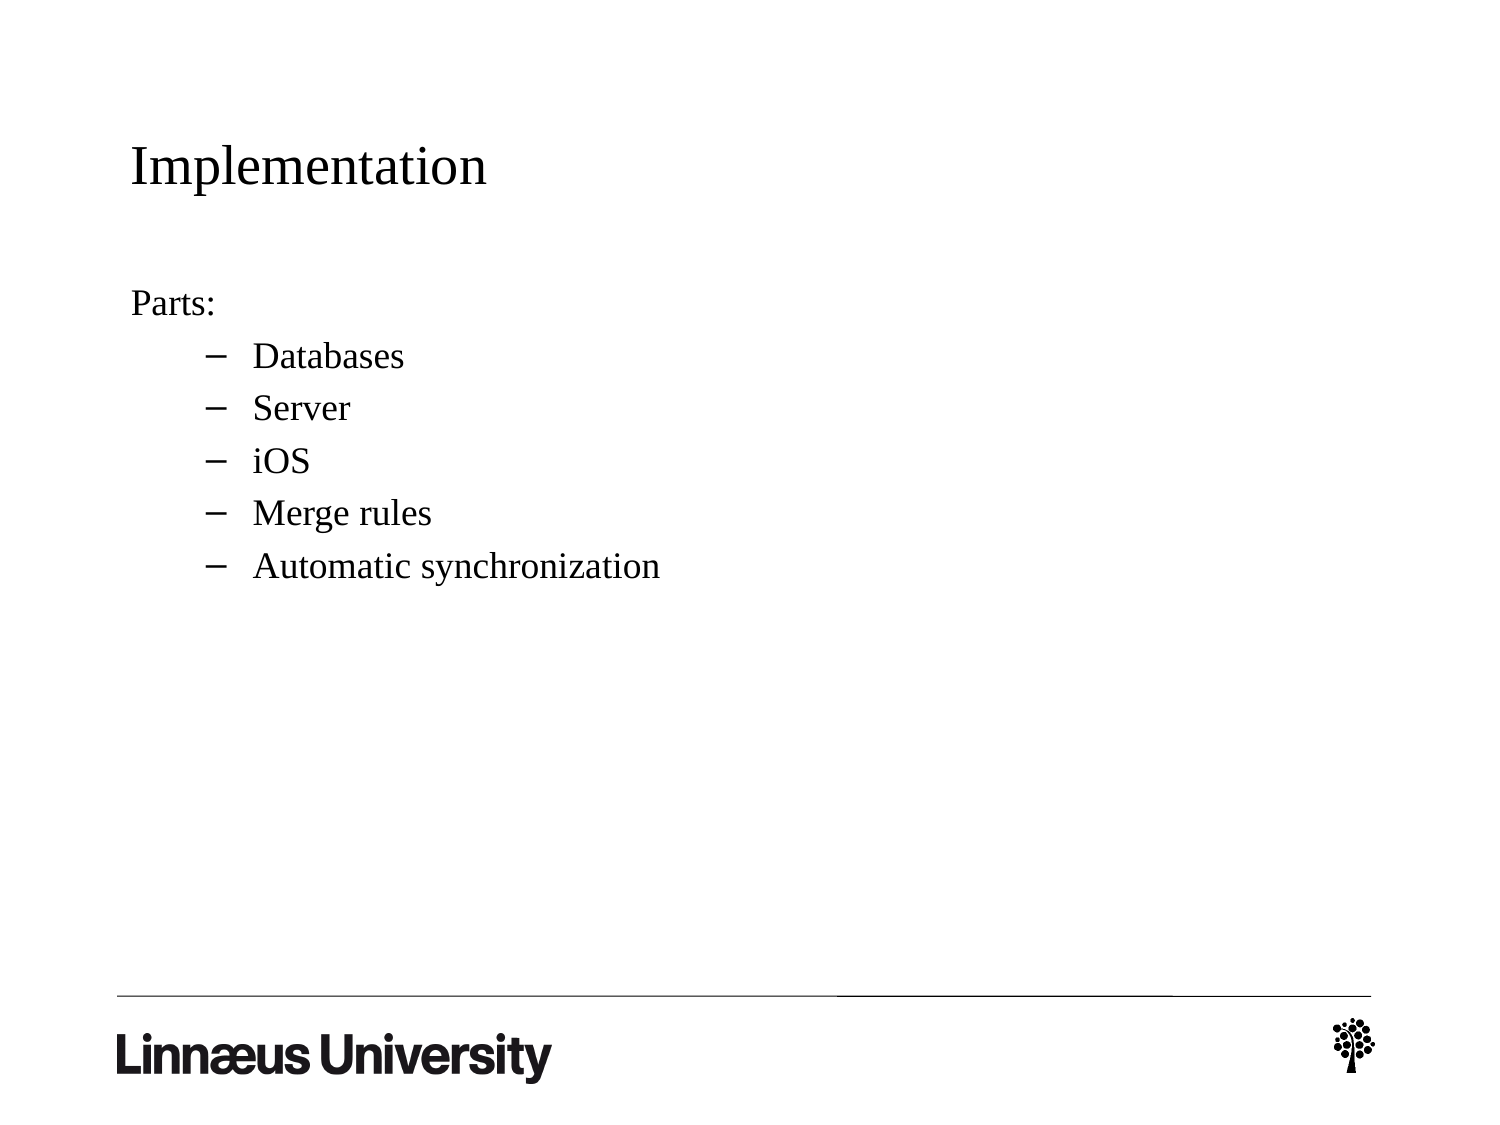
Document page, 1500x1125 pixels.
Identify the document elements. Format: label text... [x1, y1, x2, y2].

picture [117, 1033, 552, 1084]
list Parts: Databases Server iOS Merge rules Automatic synchronization [115, 270, 732, 947]
title Implementation [115, 132, 1370, 257]
picture [1333, 1018, 1375, 1073]
